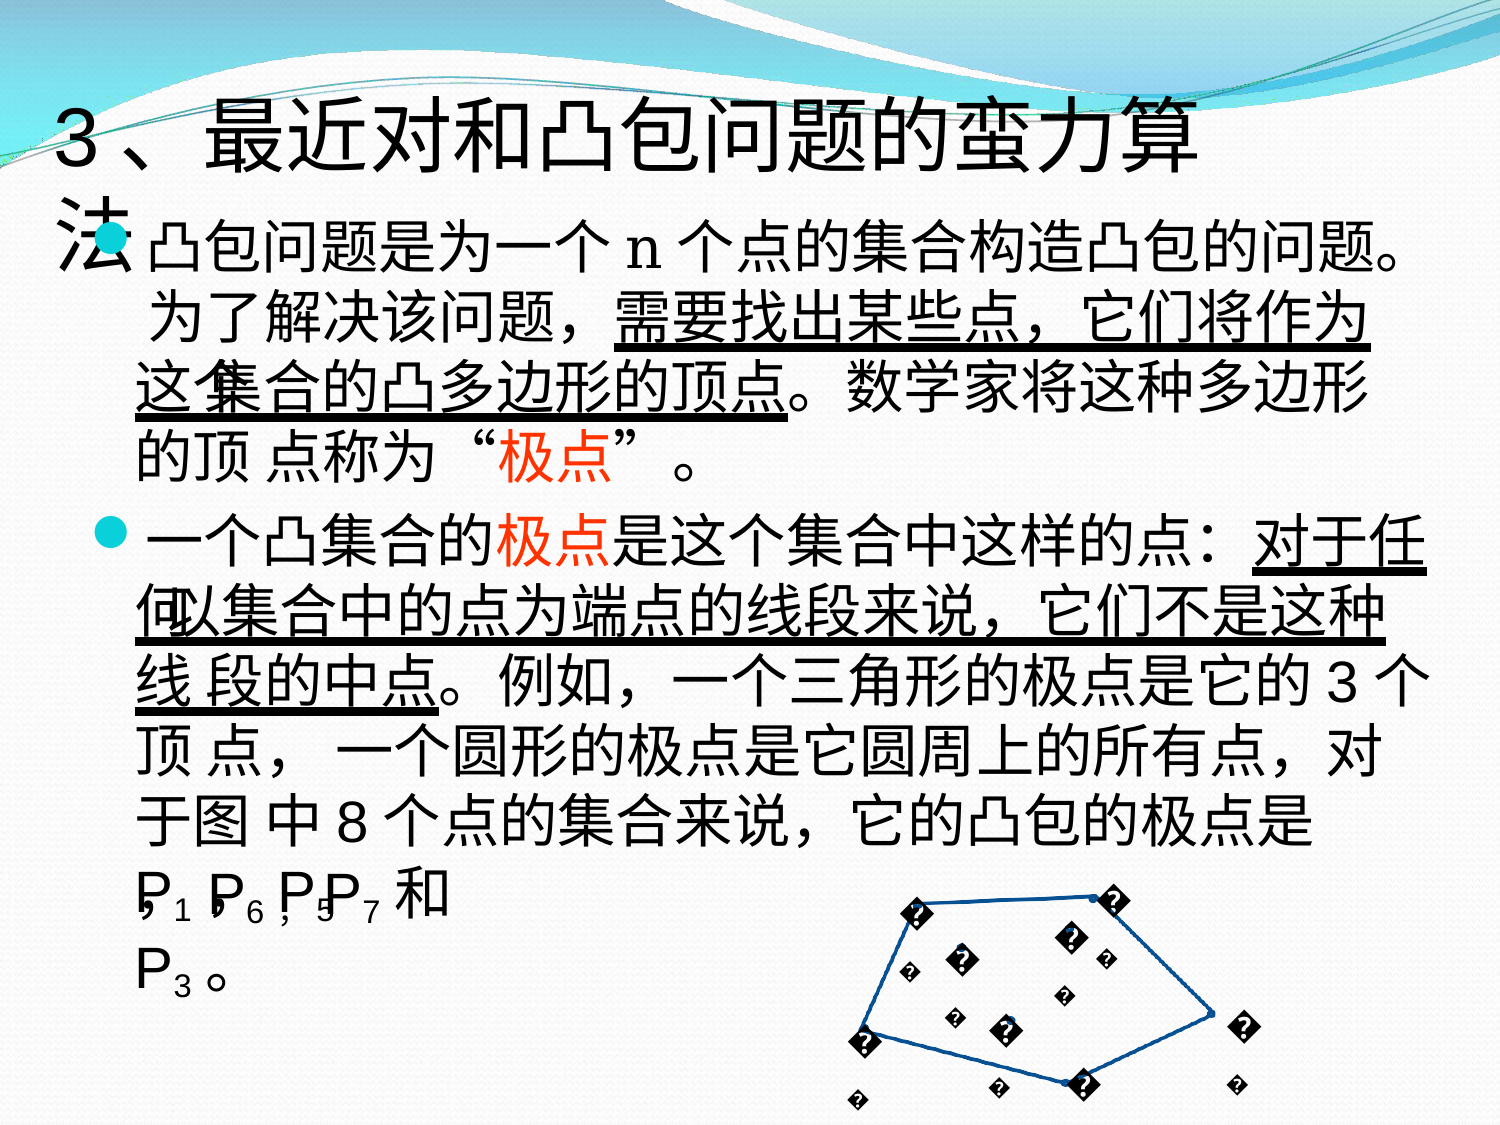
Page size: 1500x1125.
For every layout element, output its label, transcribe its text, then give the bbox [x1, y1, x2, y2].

text_box �� [1088, 873, 1141, 971]
text_box �� [1219, 999, 1272, 1098]
list 凸包问题是为一个n个点的集合构造凸包的问题。 为了解决该问题，需要找出某些点，它们将作为这个 集合的凸多边形的顶点。数学家将这种多边形的顶 点称为“极点”。 一个凸集合的极点是这个集合中这样的点：对于任何 以集合中的点为端点的线段来说，它们不是这种线 段的中点。例如，一个三角形的极点是它的3个顶 点， 一个圆形的极点是它圆周上的所有点，对于图 中8个点的集合来说，它的凸包的极点是P1，P5 [85, 209, 1439, 929]
text_box �� [892, 886, 944, 984]
picture [0, 0, 1500, 1125]
text_box �� [981, 1002, 1034, 1101]
text_box [944, 894, 1216, 1087]
text_box ，P6，P7和P3。 [128, 854, 534, 1005]
title 3、最近对和凸包问题的蛮力算法 [51, 81, 1269, 284]
text_box �� [1058, 1056, 1111, 1125]
text_box �� [937, 931, 990, 1030]
text_box �� [1046, 909, 1099, 1008]
text_box [858, 894, 981, 1087]
text_box �� [840, 1014, 892, 1113]
